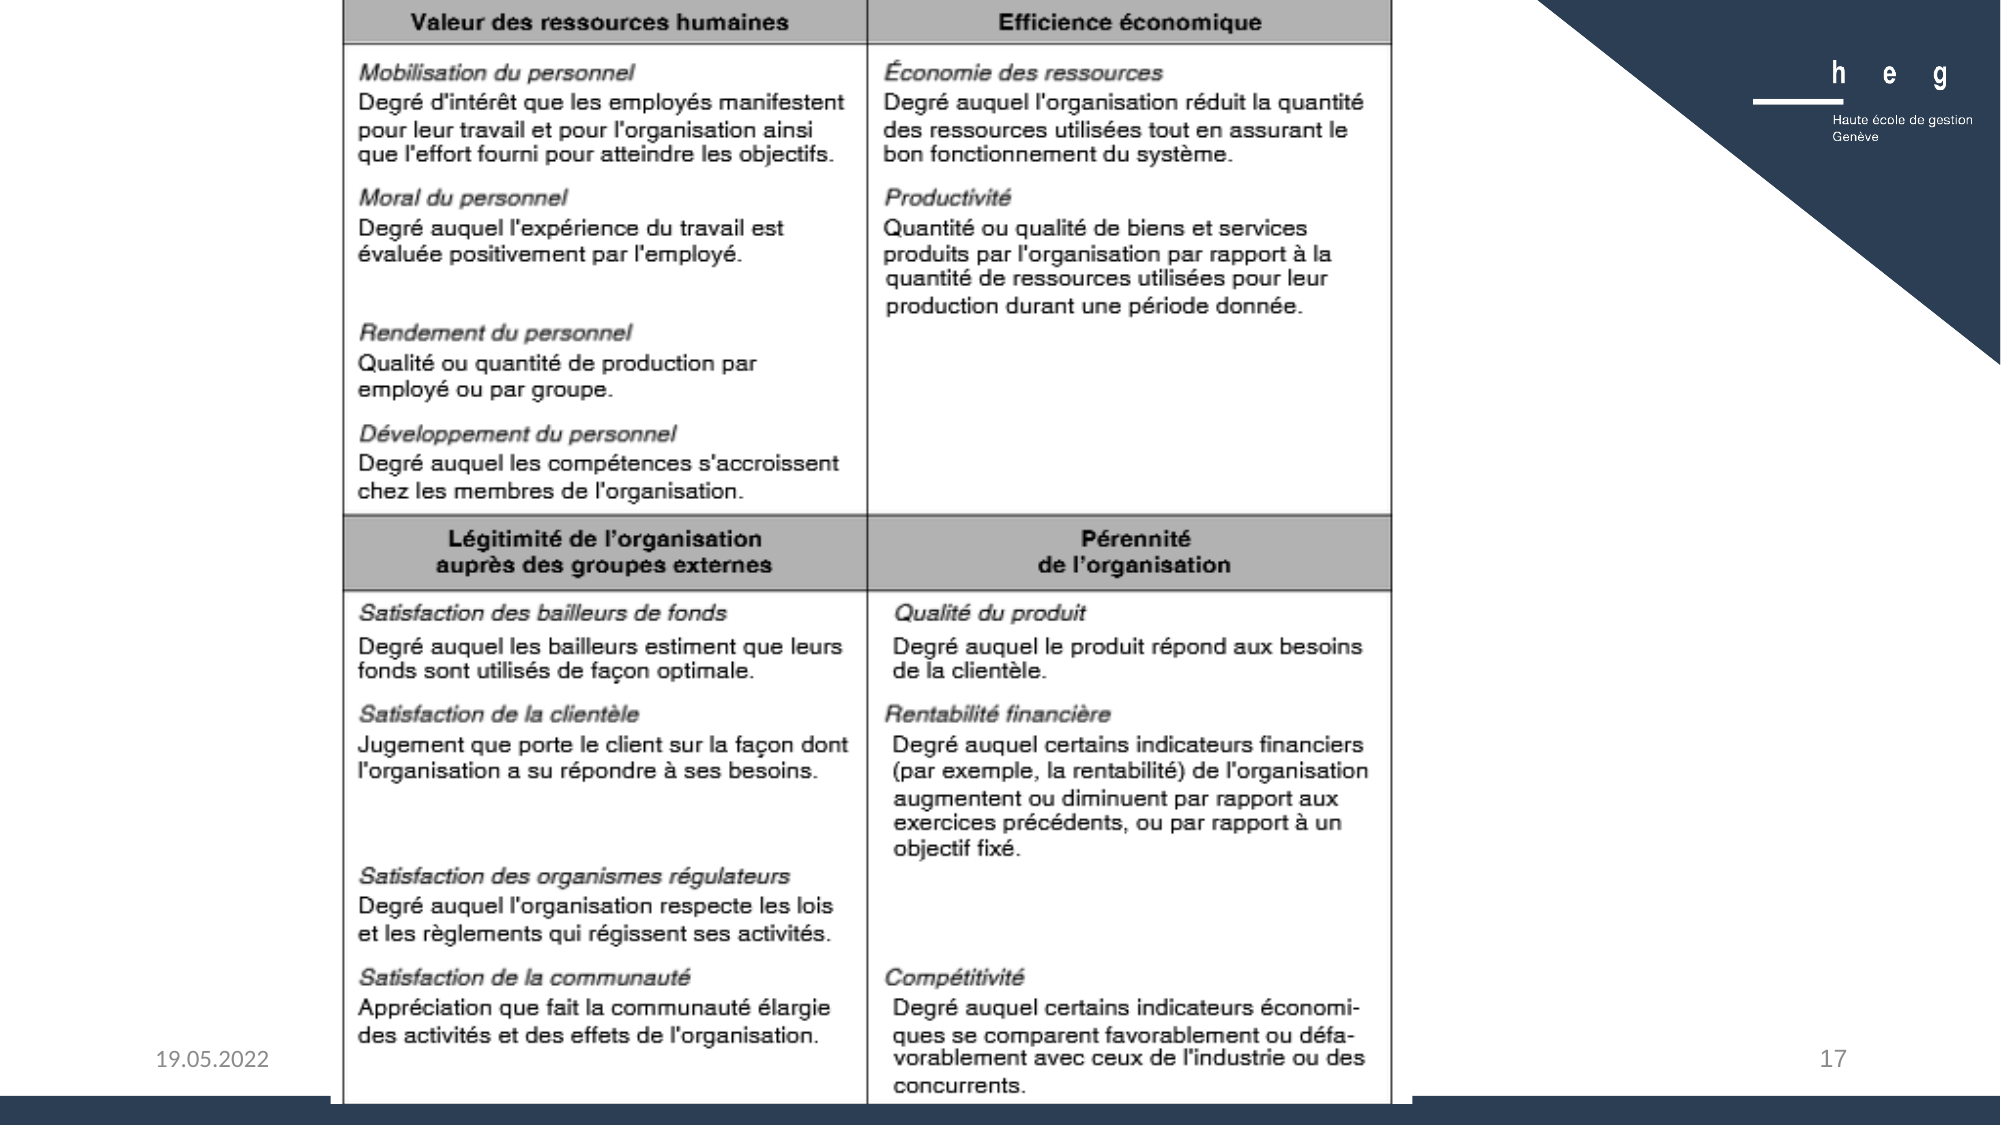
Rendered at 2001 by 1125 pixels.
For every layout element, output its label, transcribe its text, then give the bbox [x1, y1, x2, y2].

picture [1753, 60, 1972, 141]
slide_number 17 [1413, 1027, 1863, 1088]
picture [330, 0, 1413, 1104]
